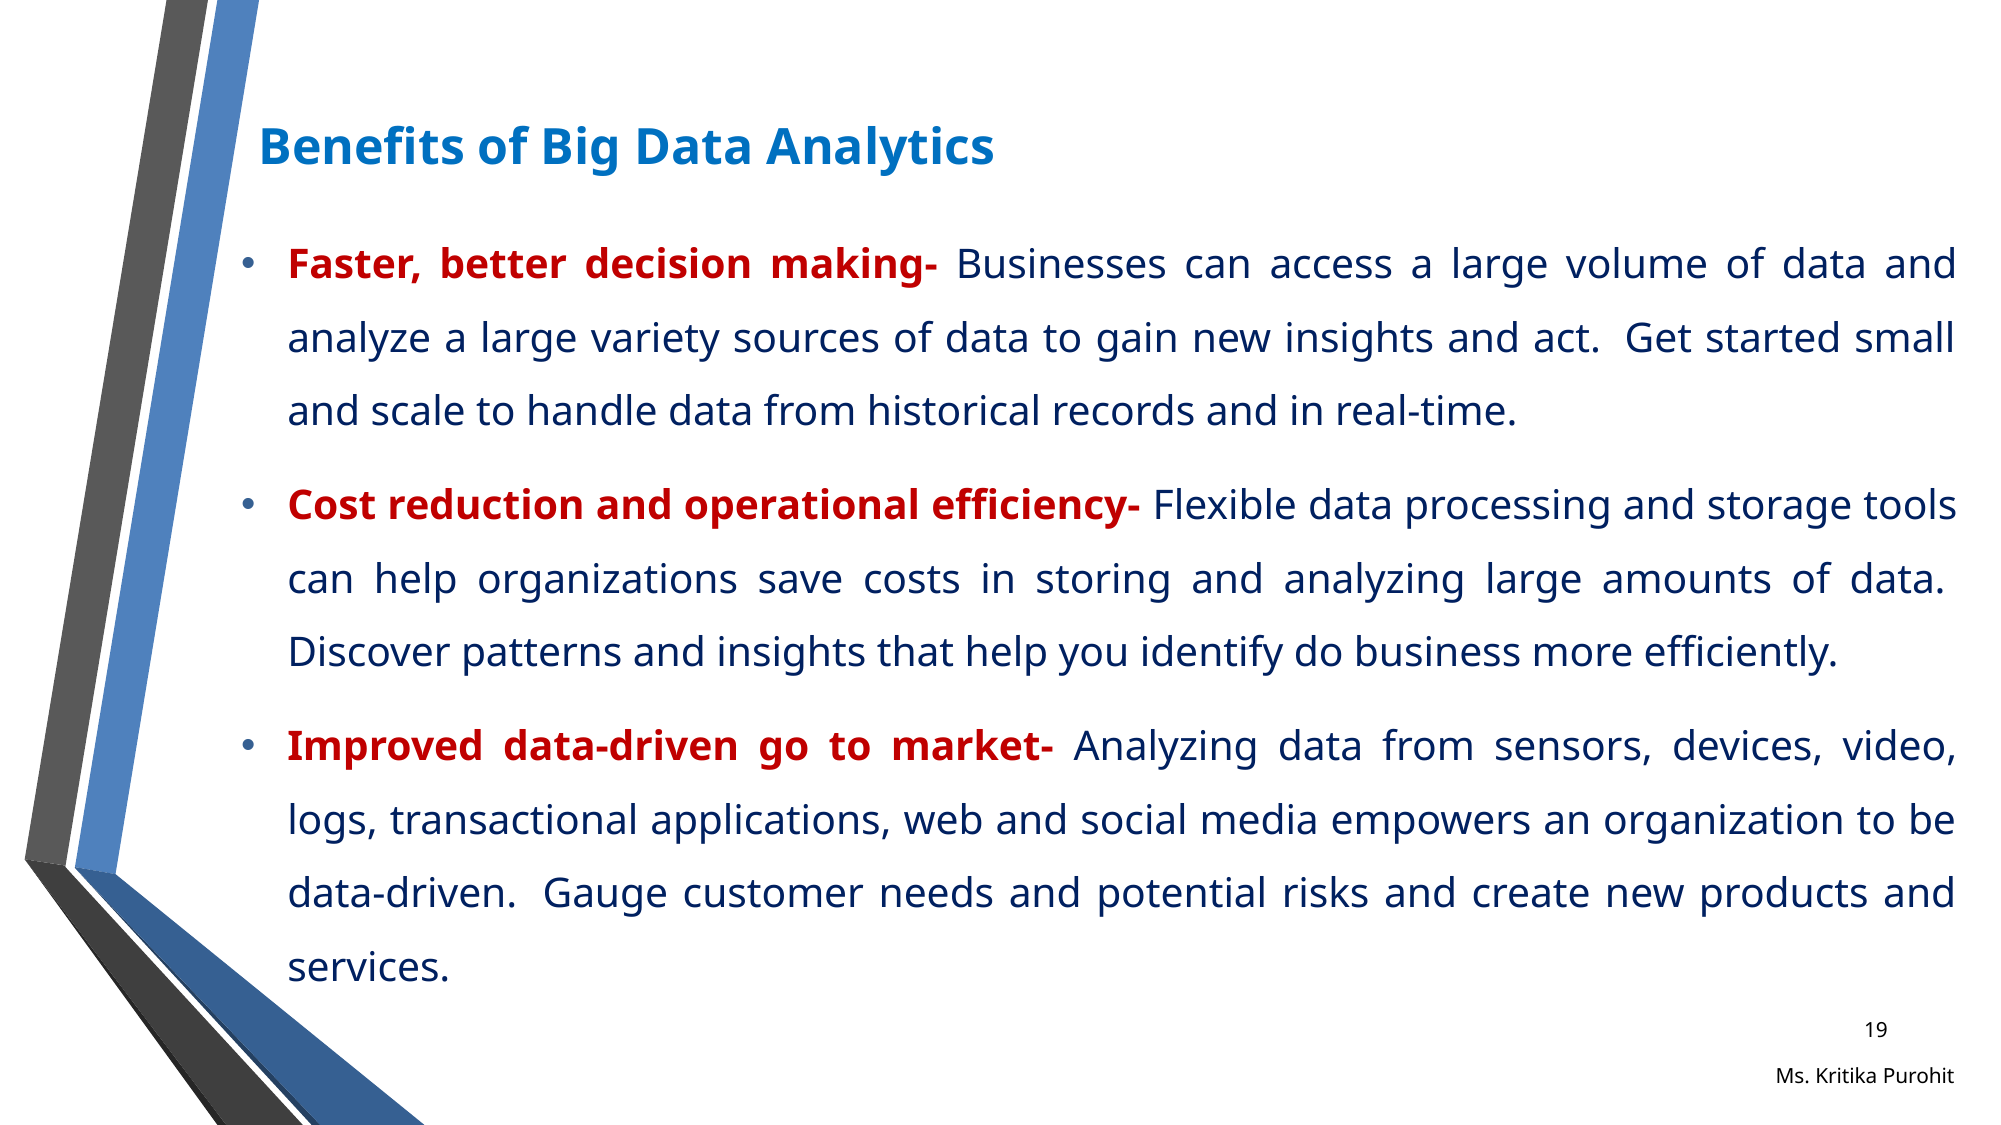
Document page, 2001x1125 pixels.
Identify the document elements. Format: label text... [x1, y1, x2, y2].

list Faster, better decision making- Businesses can access a large volume of data and analyze a large variety sources of data to gain new insights and act. Get started small and scale to handle data from historical records and in real-time. Cost reduction and operational efficiency- Flexible data processing and storage tools can help organizations save costs in storing and analyzing large amounts of data. Discover patterns and insights that help you identify do business more efficiently. Improved data-driven go to market- Analyzing data from sensors, devices, video, logs, transactional applications, web and social media empowers an organization to be data-driven. Gauge customer needs and potential risks and create new products and services. [226, 205, 1974, 1075]
footer Ms. Kritika Purohit [1760, 1044, 1992, 1105]
title Benefits of Big Data Analytics [243, 98, 1887, 190]
